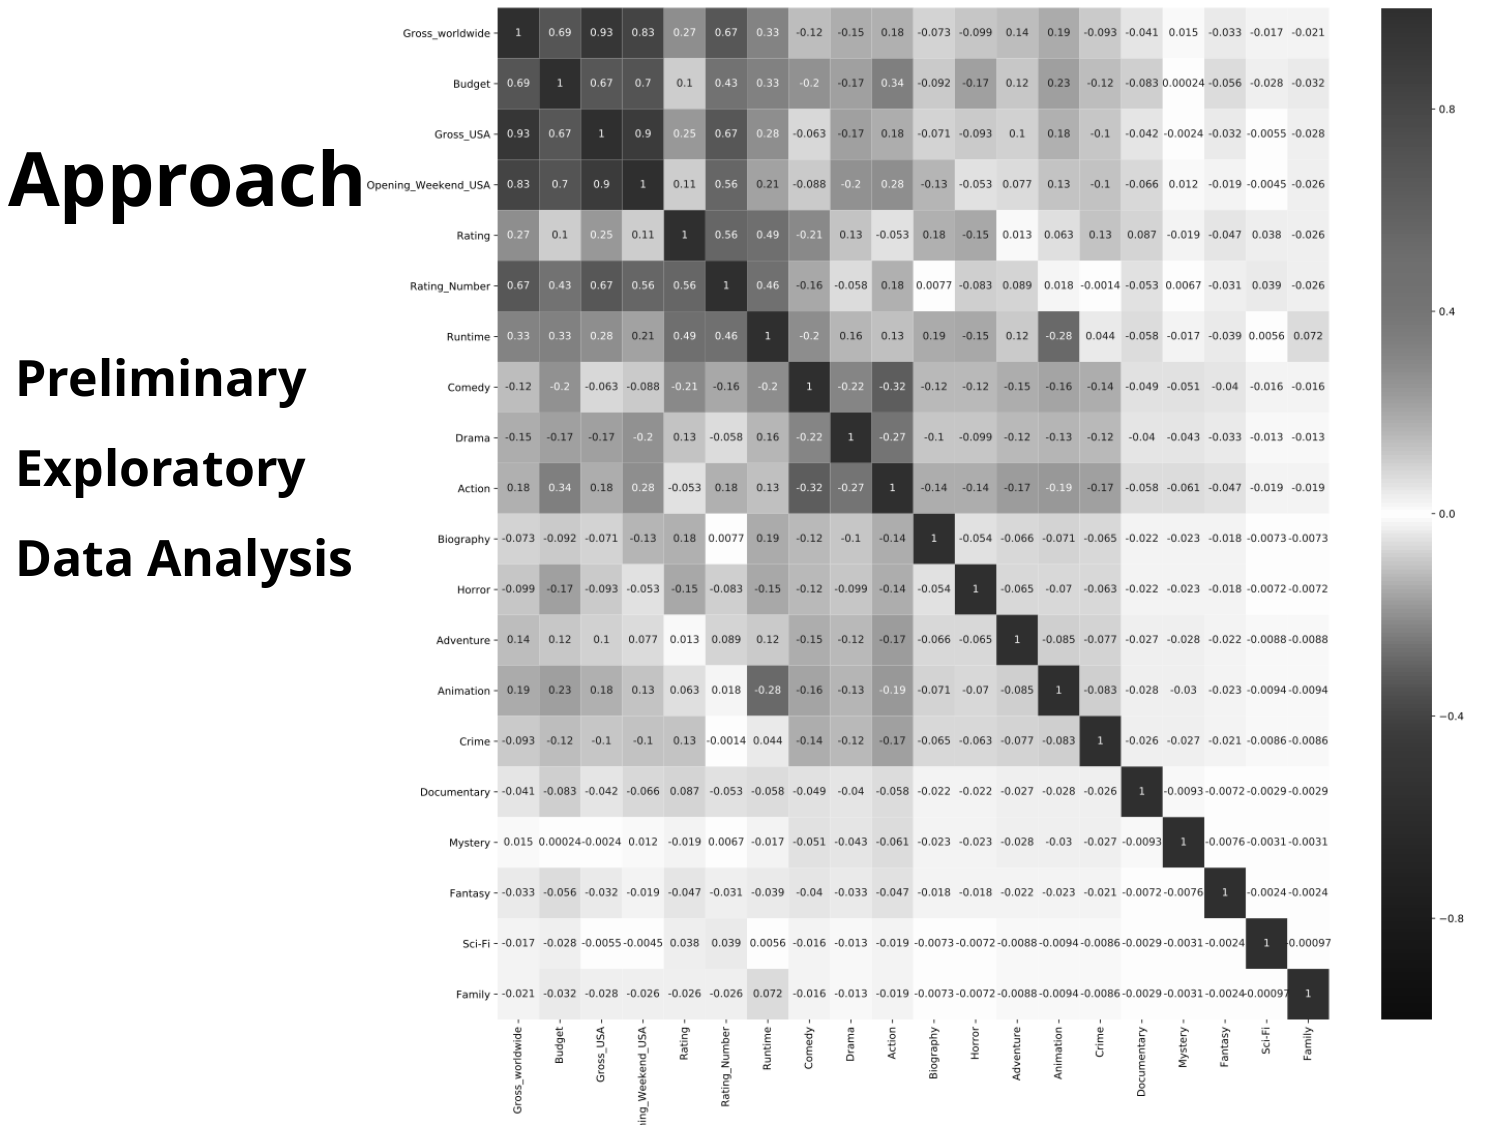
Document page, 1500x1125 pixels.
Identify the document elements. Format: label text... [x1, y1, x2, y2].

text_box Preliminary Exploratory Data Analysis [0, 309, 325, 639]
picture [330, 0, 1484, 1125]
text_box Approach [0, 78, 325, 229]
